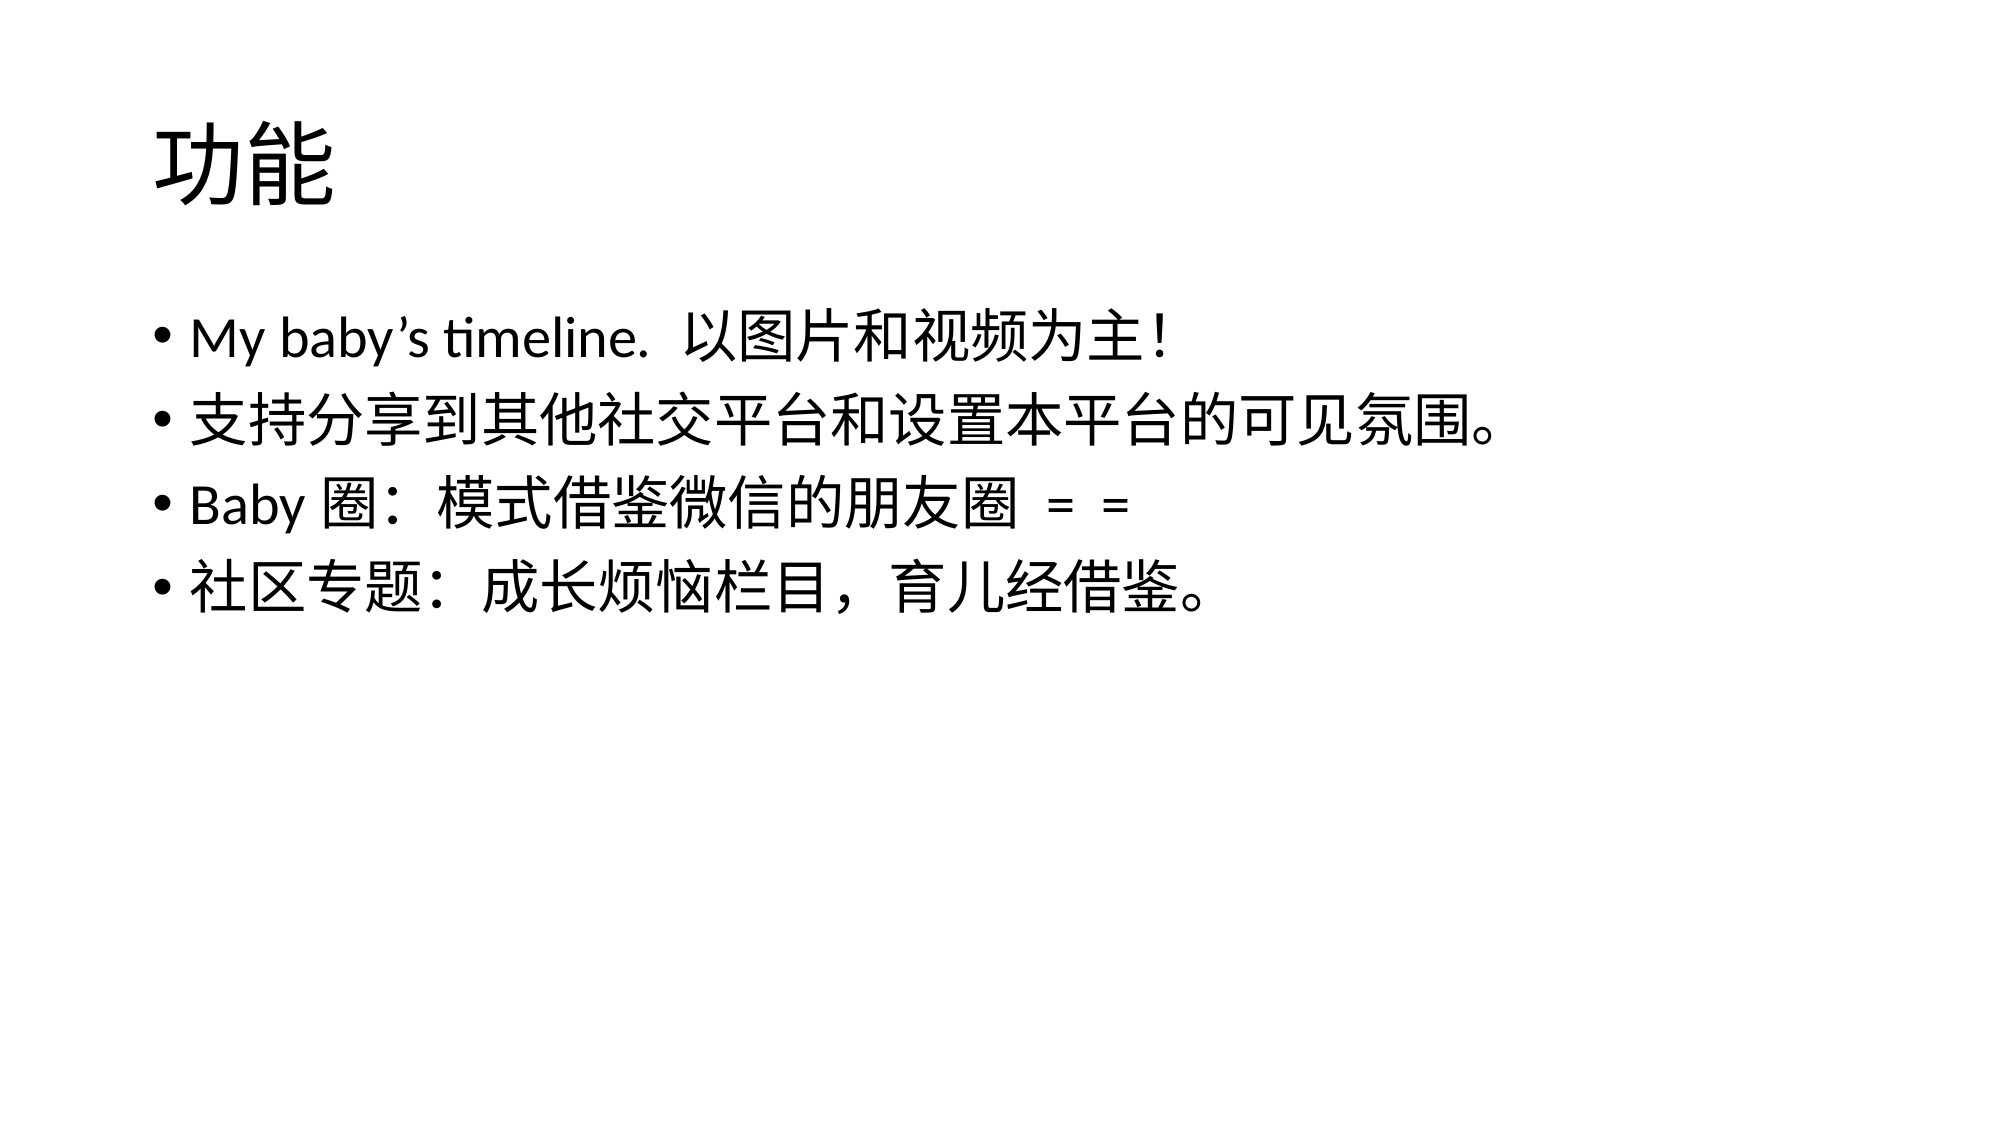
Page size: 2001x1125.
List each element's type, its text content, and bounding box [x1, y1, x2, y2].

title 功能 [137, 59, 1863, 278]
list My baby’s timeline. 以图片和视频为主！ 支持分享到其他社交平台和设置本平台的可见氛围。 Baby圈：模式借鉴微信的朋友圈 = = 社区专题：成长烦恼栏目，育儿经借鉴。 [137, 299, 1863, 1014]
